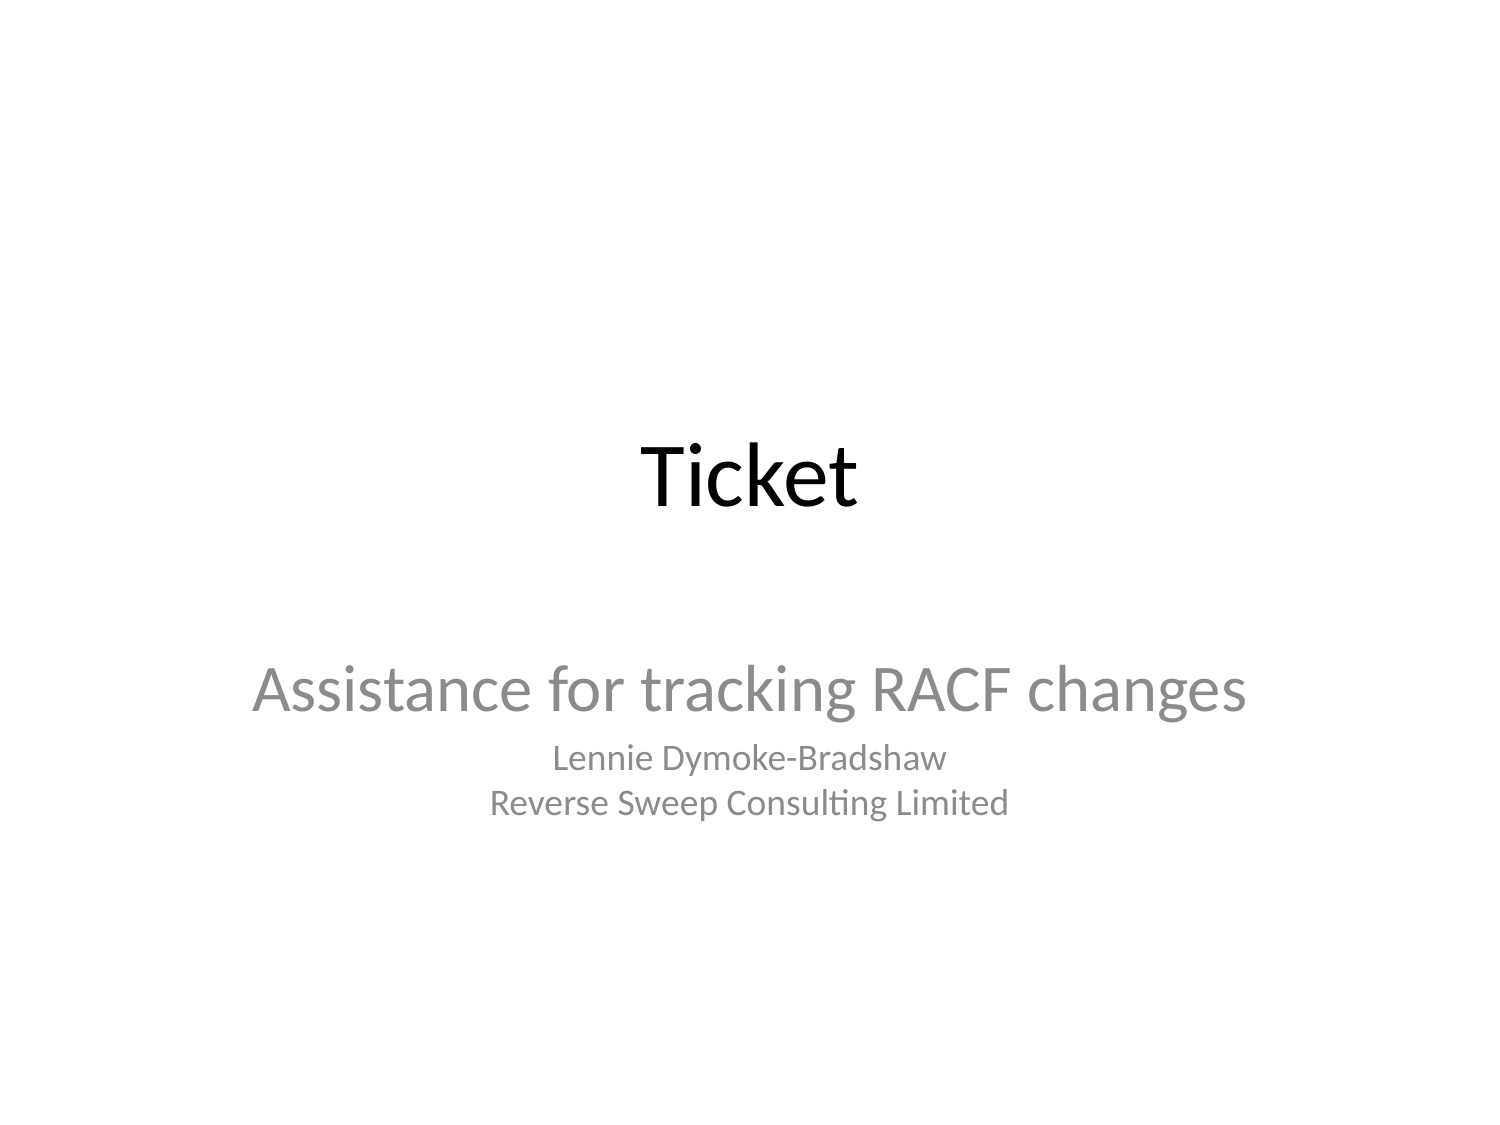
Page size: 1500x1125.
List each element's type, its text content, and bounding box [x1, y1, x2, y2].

title Ticket [112, 349, 1388, 591]
subtitle Assistance for tracking RACF changes Lennie Dymoke-Bradshaw Reverse Sweep Consulting Limited [225, 637, 1275, 925]
